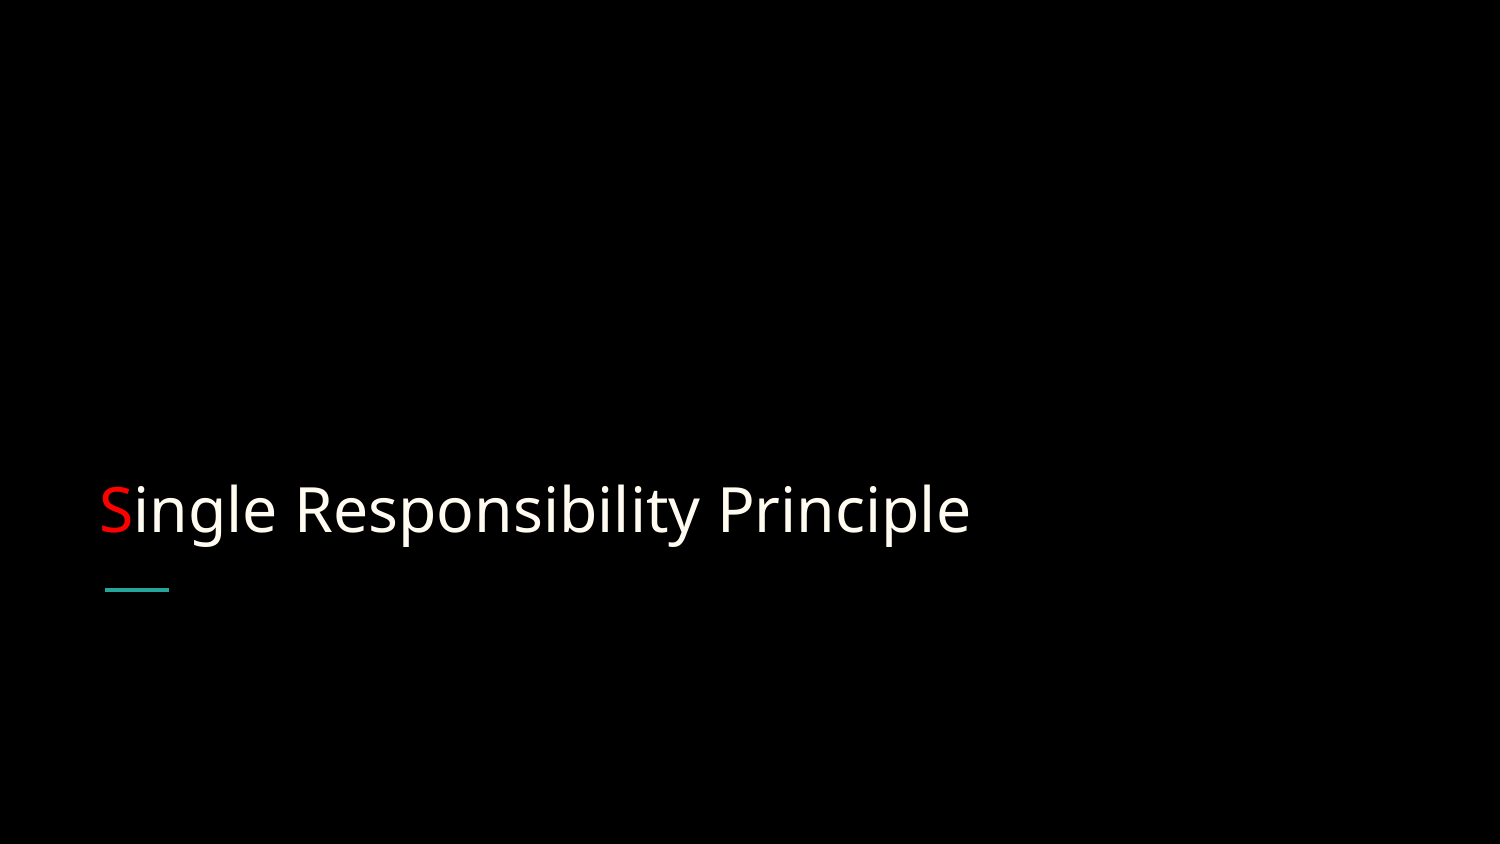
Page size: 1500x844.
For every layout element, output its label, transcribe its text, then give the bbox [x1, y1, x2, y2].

title Single Responsibility Principle [84, 310, 1416, 561]
